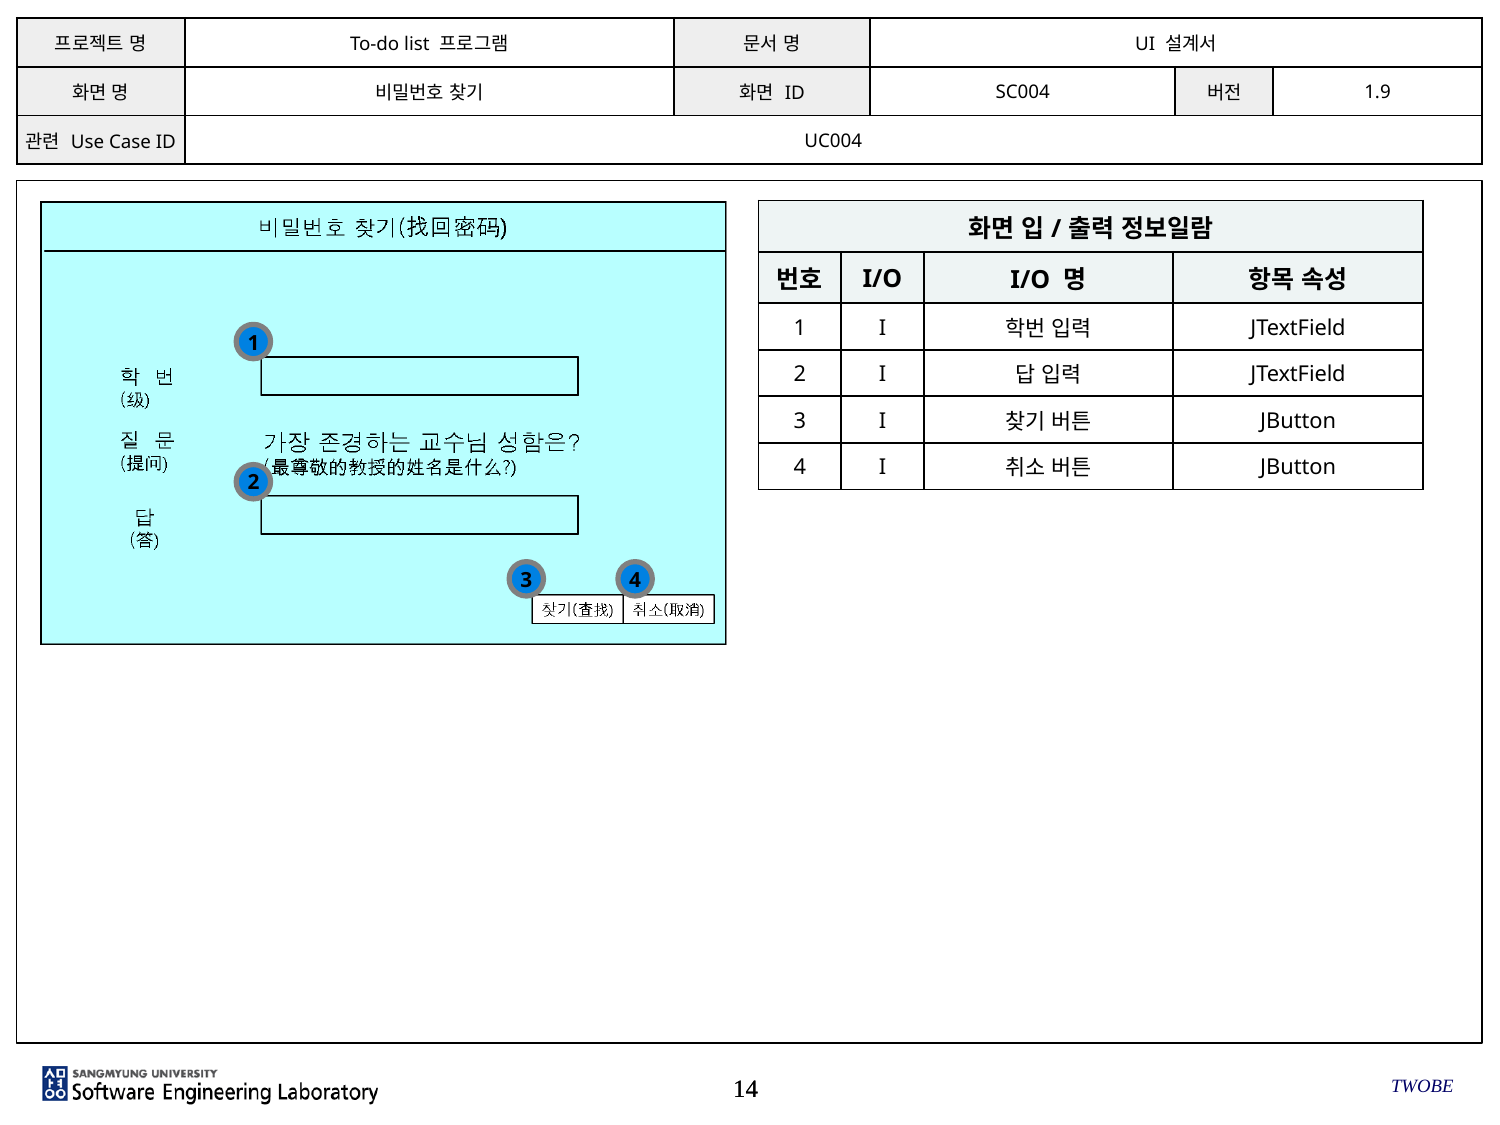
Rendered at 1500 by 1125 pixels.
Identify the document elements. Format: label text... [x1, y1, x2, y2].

table_header 화면 입/출력 정보일람 [759, 201, 1422, 251]
table_header 문서 명 [675, 19, 869, 66]
table_header To-do list 프로그램 [186, 19, 673, 66]
table_cell I [842, 351, 923, 395]
table_cell 취소 버튼 [925, 444, 1172, 489]
table_cell 1 [759, 304, 840, 349]
table_cell 버전 [1176, 68, 1272, 115]
table_cell 번호 [759, 253, 840, 302]
picture [42, 1066, 382, 1106]
table_cell I [842, 304, 923, 349]
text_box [40, 201, 727, 645]
table_header UI 설계서 [871, 19, 1481, 66]
table_cell I [842, 397, 923, 442]
table_cell JTextField [1174, 304, 1422, 349]
table_cell 관련 Use Case ID [18, 116, 184, 163]
table_cell JTextField [1174, 351, 1422, 395]
table_cell 찾기 버튼 [925, 397, 1172, 442]
table_cell I/O [842, 253, 923, 302]
table_cell 답 입력 [925, 351, 1172, 395]
table_cell I/O 명 [925, 253, 1172, 302]
table_header 프로젝트 명 [18, 19, 184, 66]
table_cell JButton [1174, 397, 1422, 442]
table_cell 항목 속성 [1174, 253, 1422, 302]
table_cell 비밀번호 찾기 [186, 68, 673, 115]
table_cell 1.9 [1274, 68, 1481, 115]
table_cell SC004 [871, 68, 1174, 115]
table_cell I [842, 444, 923, 489]
table_cell 화면 ID [675, 68, 869, 115]
table_cell 화면 명 [18, 68, 184, 115]
table_cell 2 [759, 351, 840, 395]
footer TWOBE [994, 1060, 1454, 1110]
table_cell UC004 [186, 116, 1481, 163]
table_cell 학번 입력 [925, 304, 1172, 349]
table_cell 4 [759, 444, 840, 489]
table_cell 3 [759, 397, 840, 442]
table_cell JButton [1174, 444, 1422, 489]
